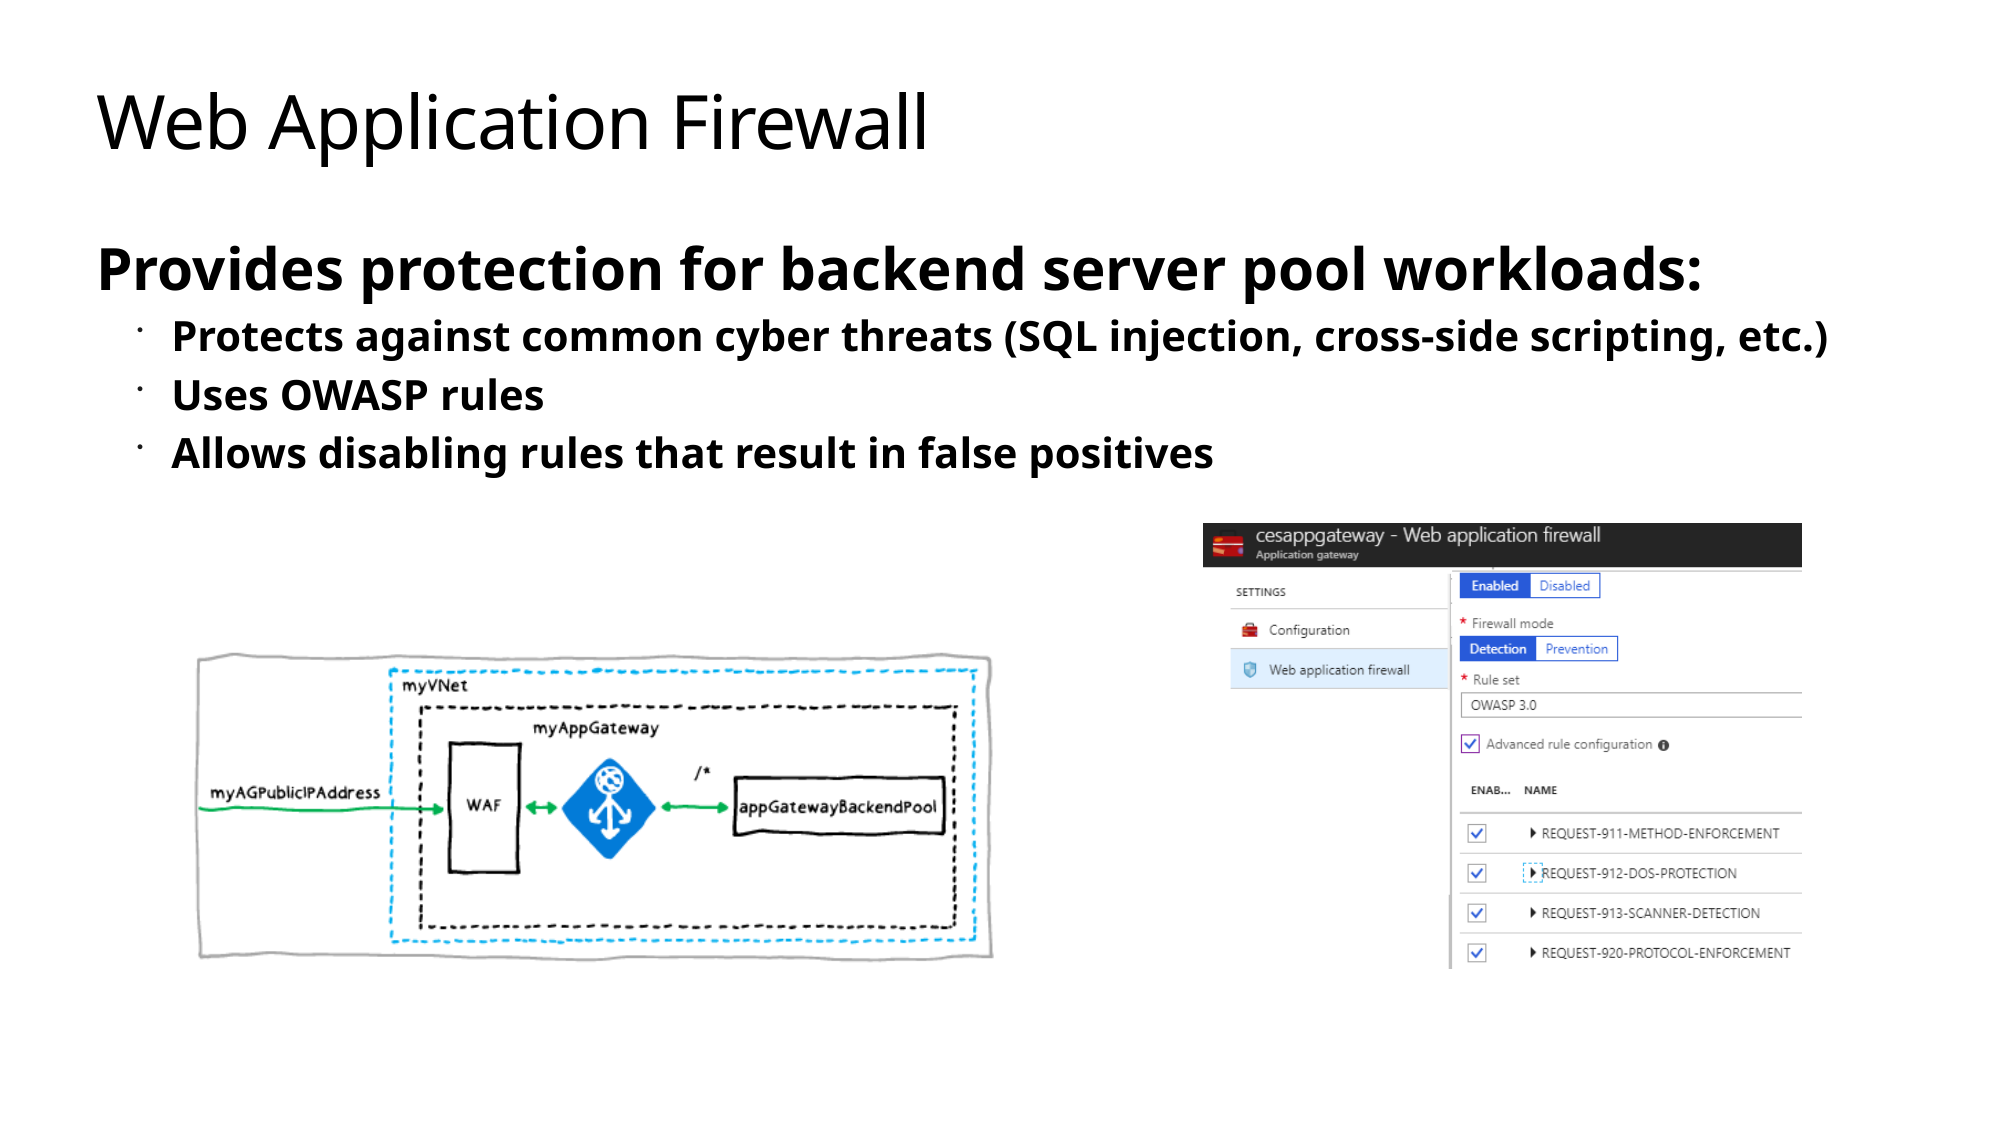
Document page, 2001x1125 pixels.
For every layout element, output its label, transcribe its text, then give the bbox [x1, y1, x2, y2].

picture [1203, 522, 1802, 969]
title Web Application Firewall [96, 75, 1904, 166]
list Provides protection for backend server pool workloads: Protects against common cyber threats (SQL injection, cross-side scripting, etc.) Uses OWASP rules Allows disabling rules that result in false positives [96, 231, 1904, 485]
picture [155, 613, 1027, 997]
